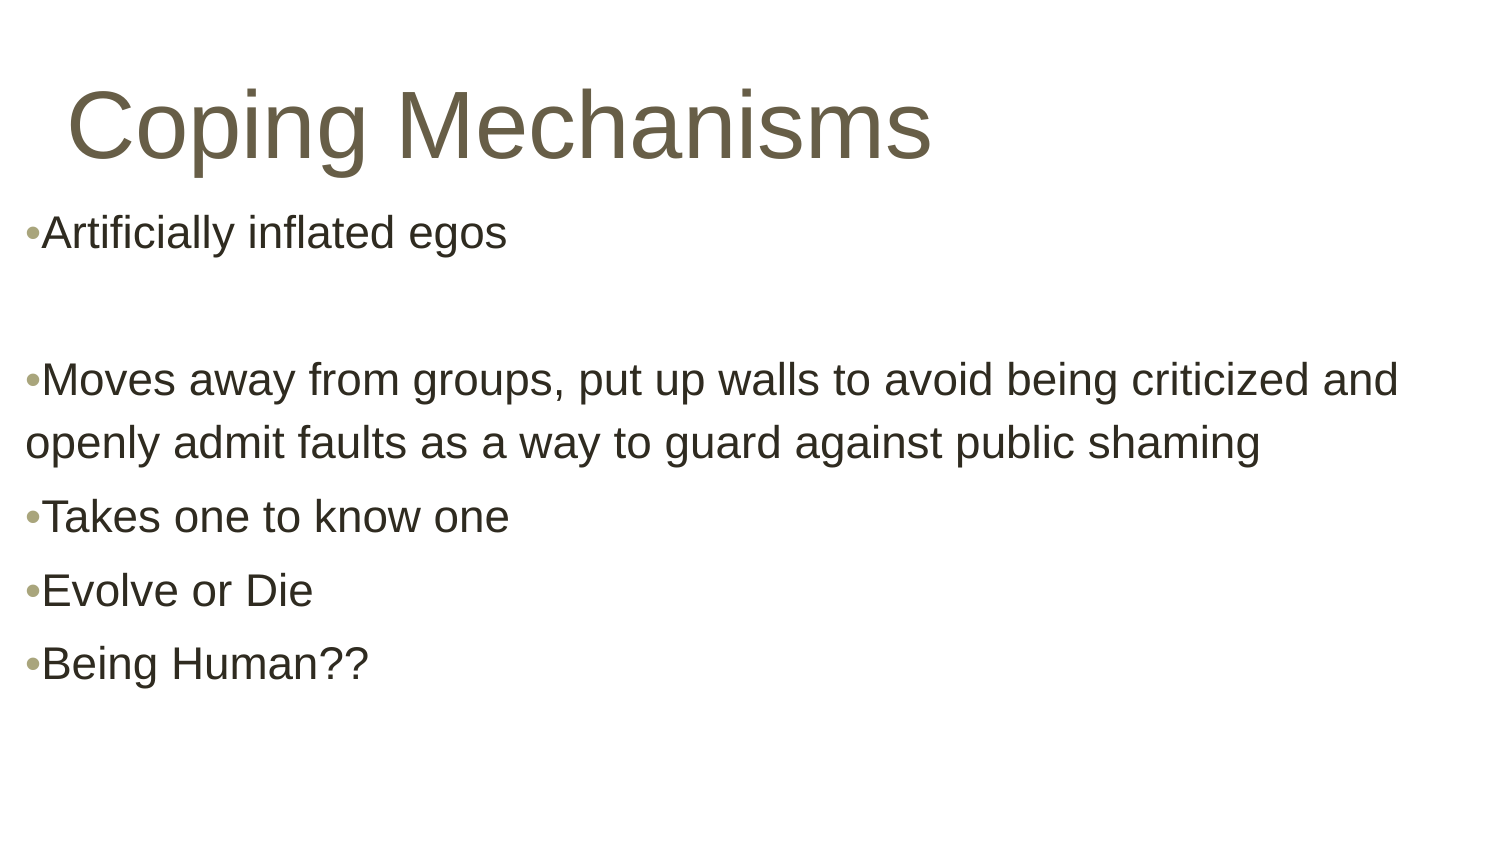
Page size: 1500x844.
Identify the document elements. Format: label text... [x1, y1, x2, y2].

title Coping Mechanisms [51, 48, 1449, 179]
list •Artificially inflated egos •Moves away from groups, put up walls to avoid being criticized and openly admit faults as a way to guard against public shaming •Takes one to know one •Evolve or Die •Being Human?? [10, 179, 1474, 826]
